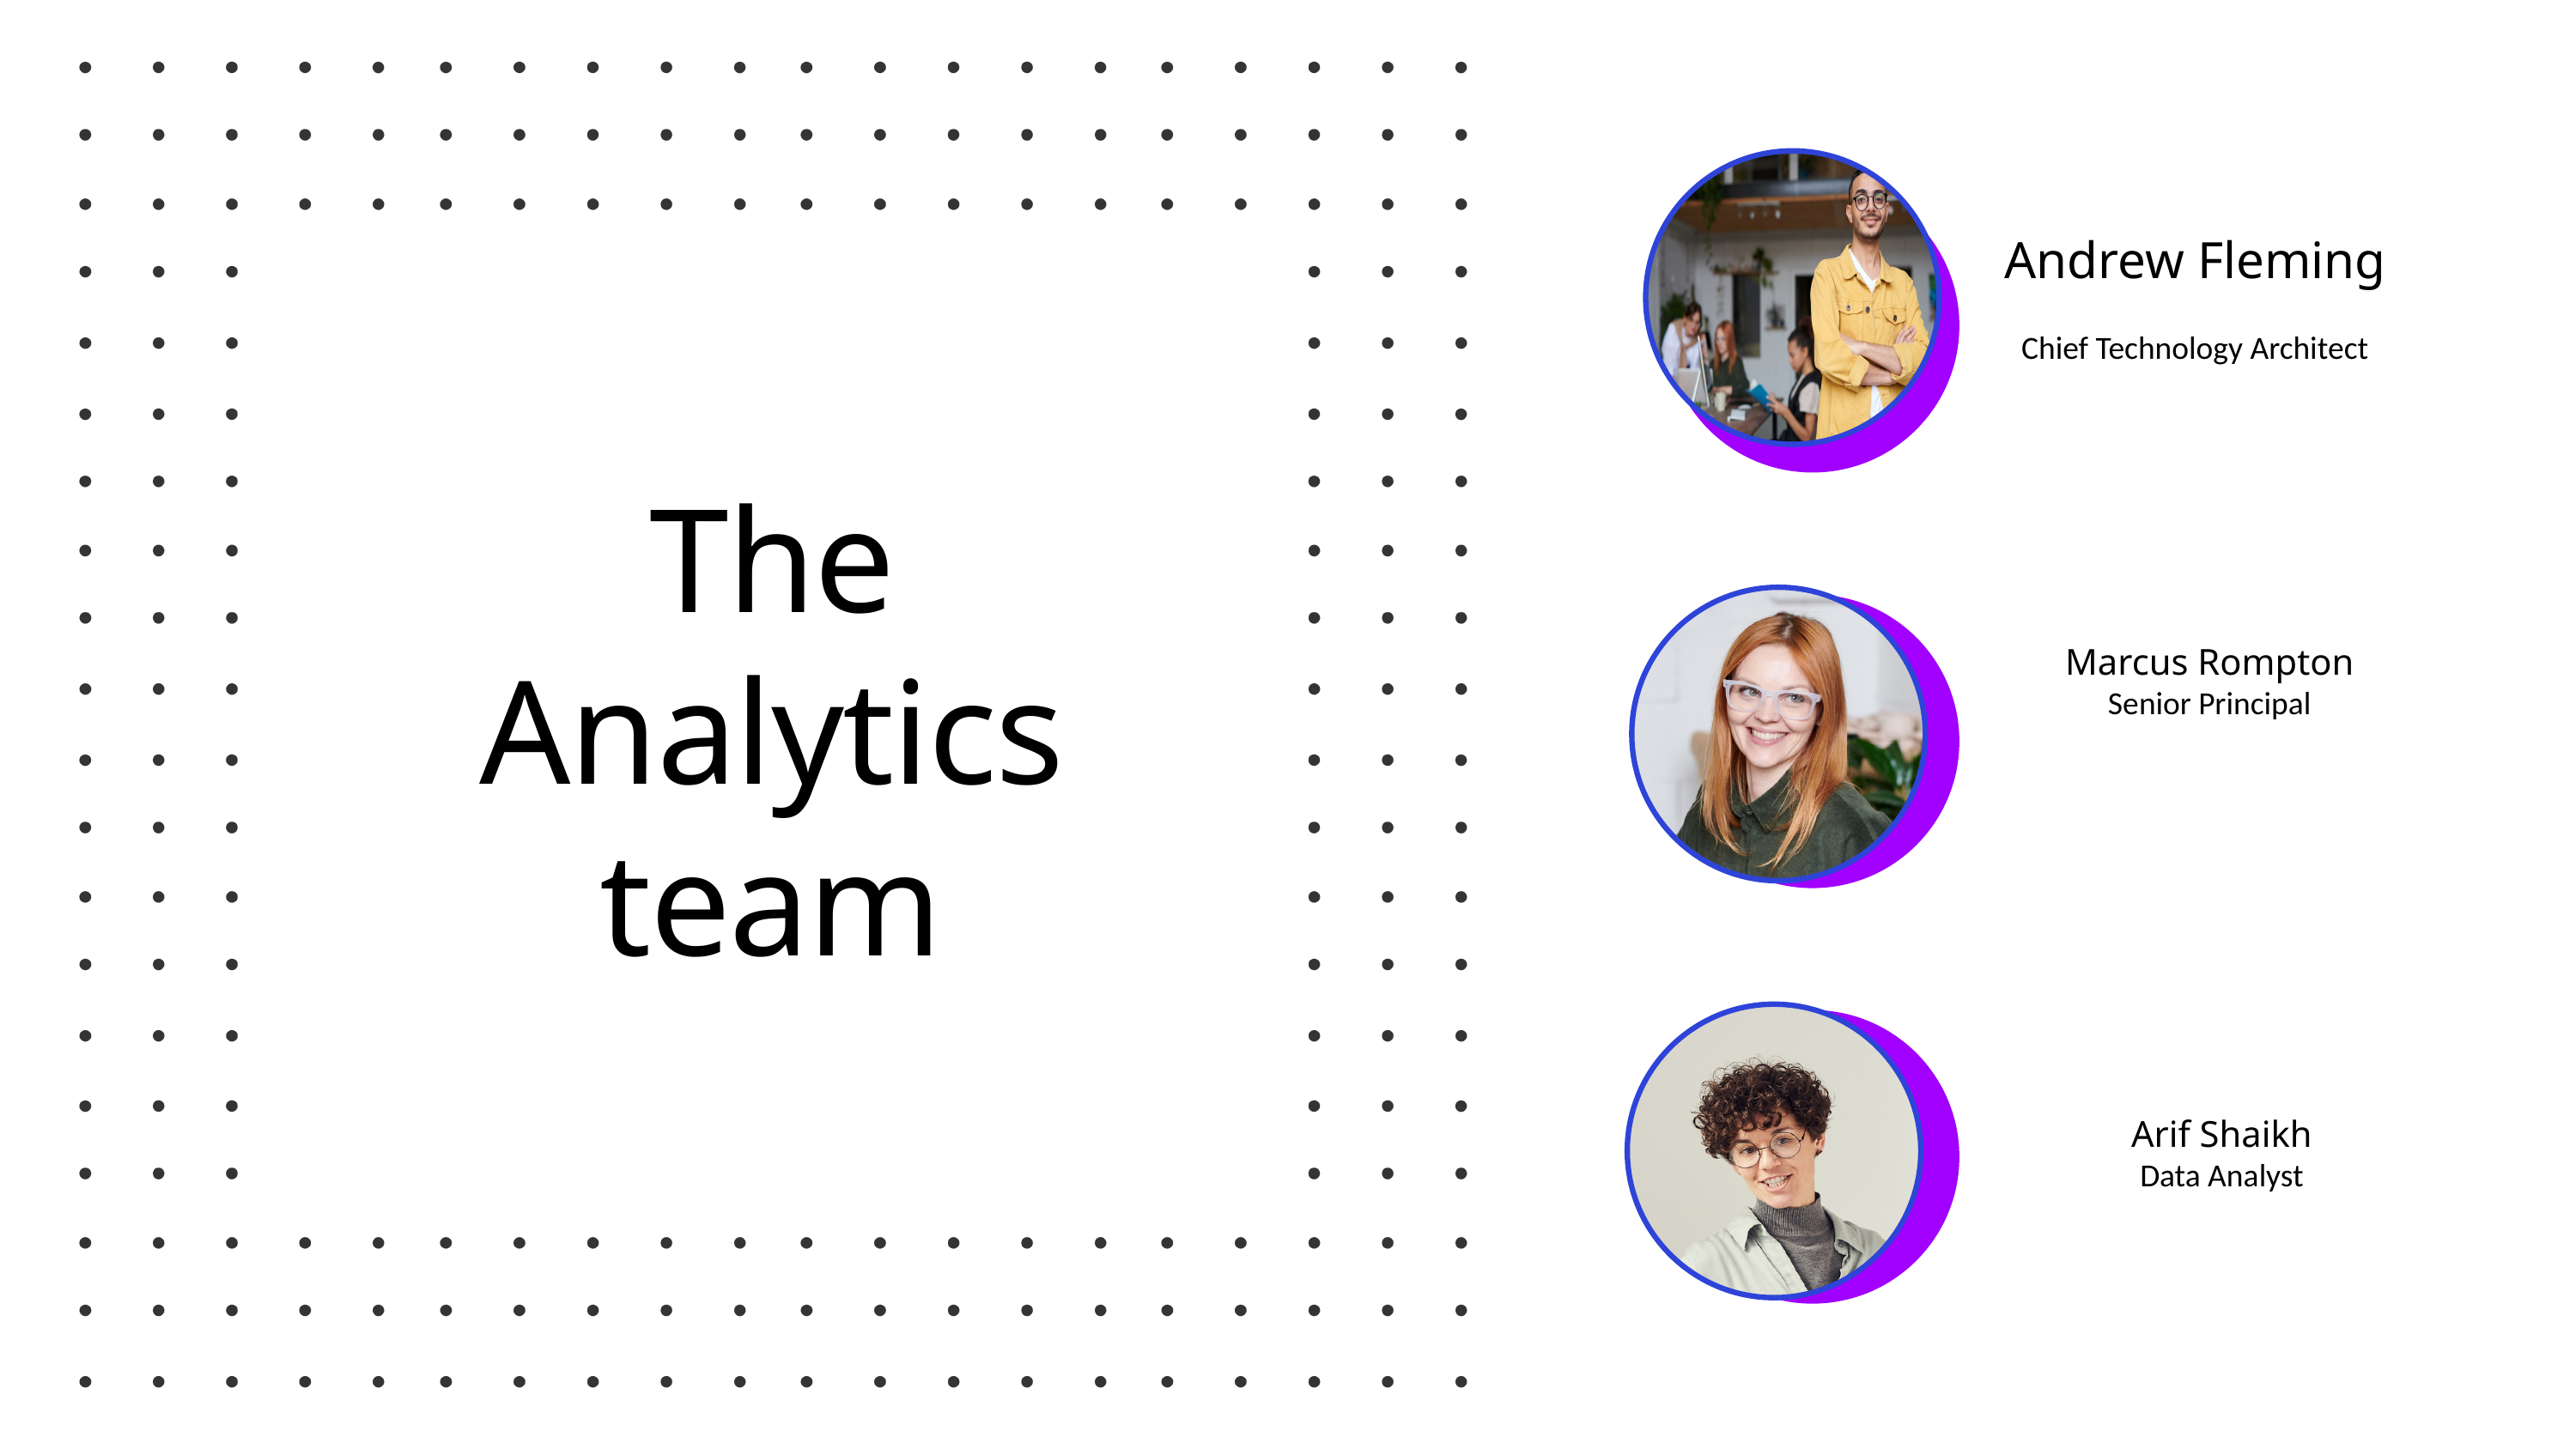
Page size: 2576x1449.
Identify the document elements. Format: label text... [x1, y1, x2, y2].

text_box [1619, 1001, 1929, 1301]
text_box Marcus Rompton Senior Principal [2026, 633, 2392, 728]
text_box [1665, 179, 1960, 473]
text_box Andrew Fleming Chief Technology Architect [1985, 221, 2404, 373]
text_box Arif Shaikh Data Analyst [2039, 1105, 2404, 1200]
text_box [1639, 144, 1947, 451]
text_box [70, 57, 1472, 1392]
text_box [1930, 1009, 1960, 1304]
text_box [1625, 581, 1933, 887]
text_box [1935, 594, 1960, 888]
